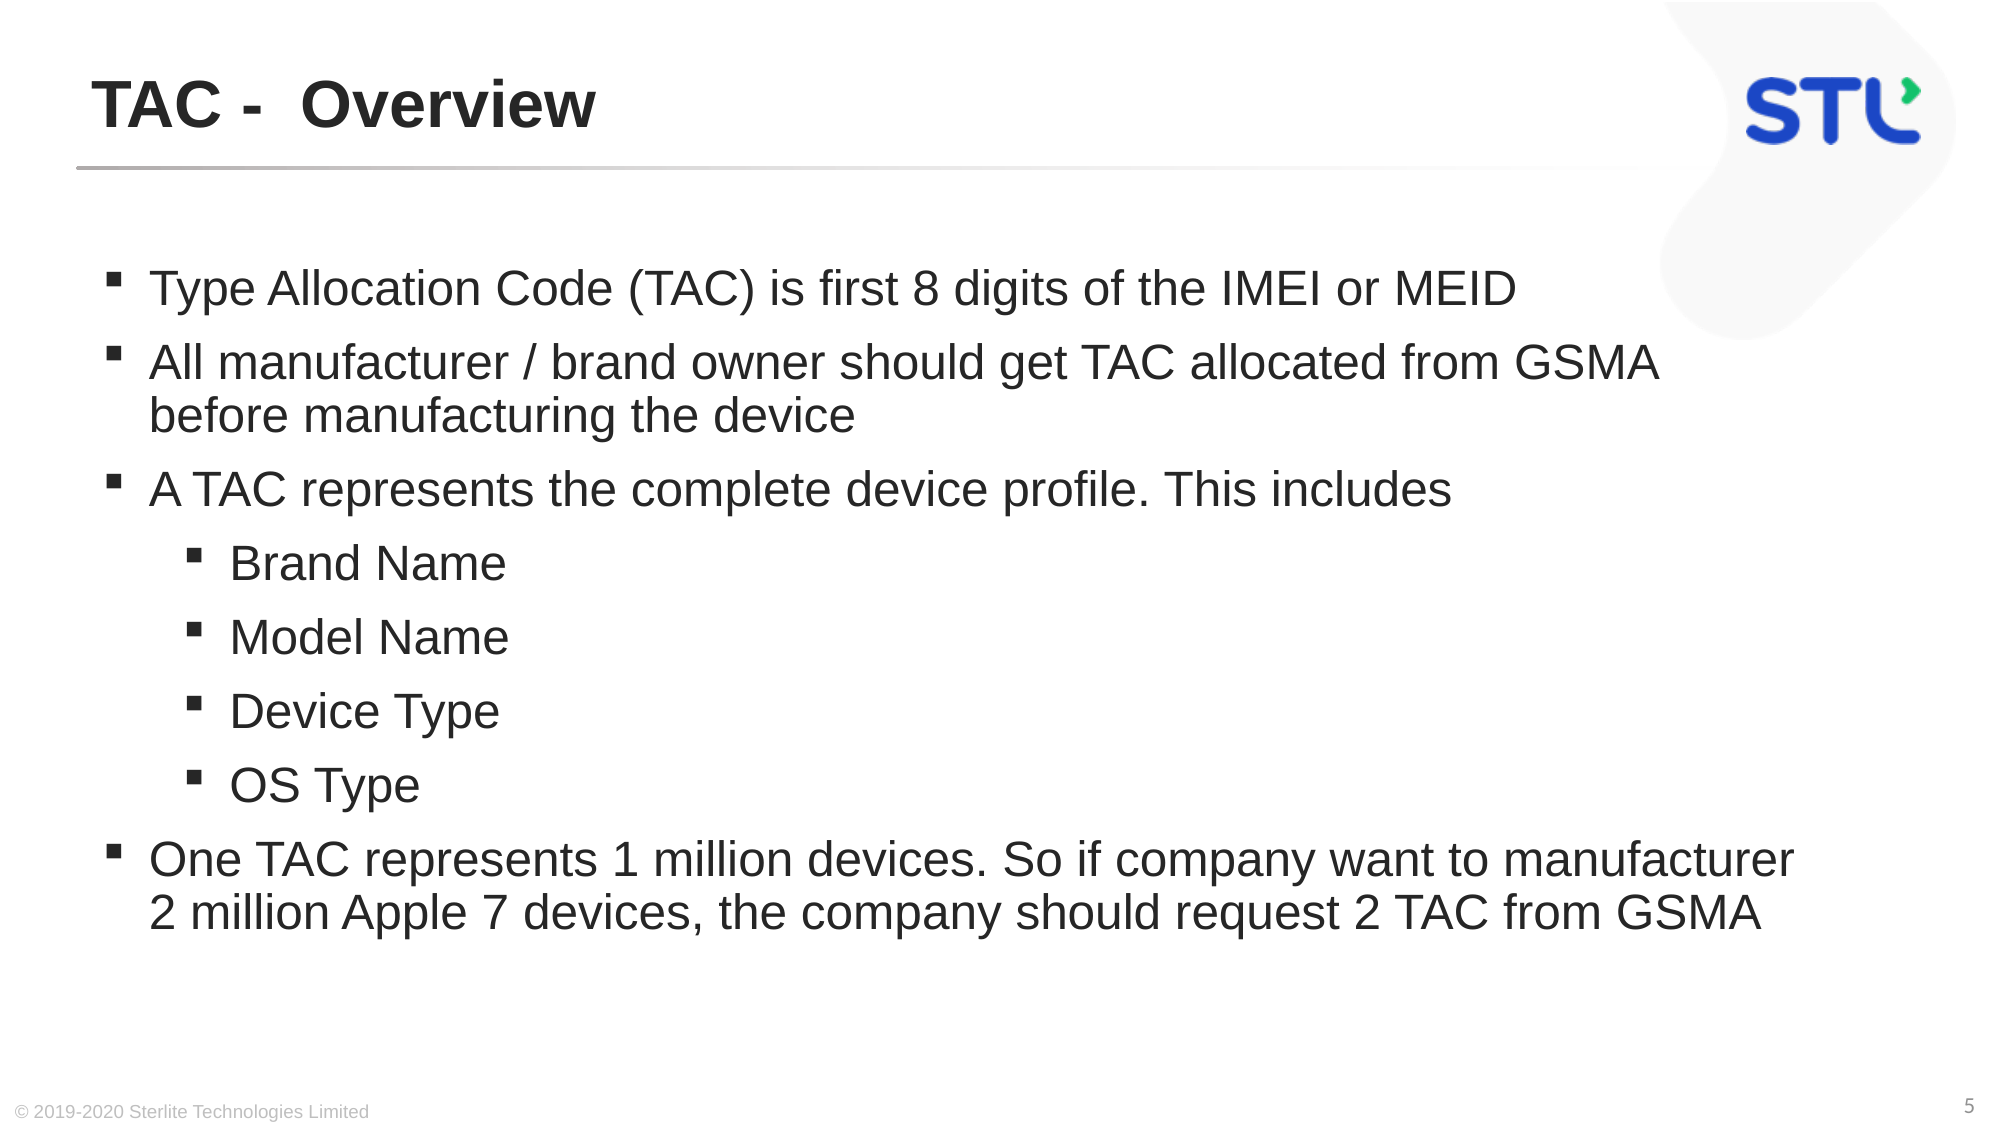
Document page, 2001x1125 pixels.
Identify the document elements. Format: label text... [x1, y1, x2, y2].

footer © 2019-2020 Sterlite Technologies Limited [0, 1083, 455, 1125]
list Type Allocation Code (TAC) is first 8 digits of the IMEI or MEID All manufacturer / brand owner should get TAC allocated from GSMA before manufacturing the device A TAC represents the complete device profile. This includes Brand Name Model Name Device Type OS Type One TAC represents 1 million devices. So if company want to manufacturer 2 million Apple 7 devices, the company should request 2 TAC from GSMA [87, 174, 1814, 1000]
slide_number 5 [1955, 1083, 1997, 1122]
title TAC - Overview [76, 35, 1564, 167]
picture [1746, 77, 1921, 145]
